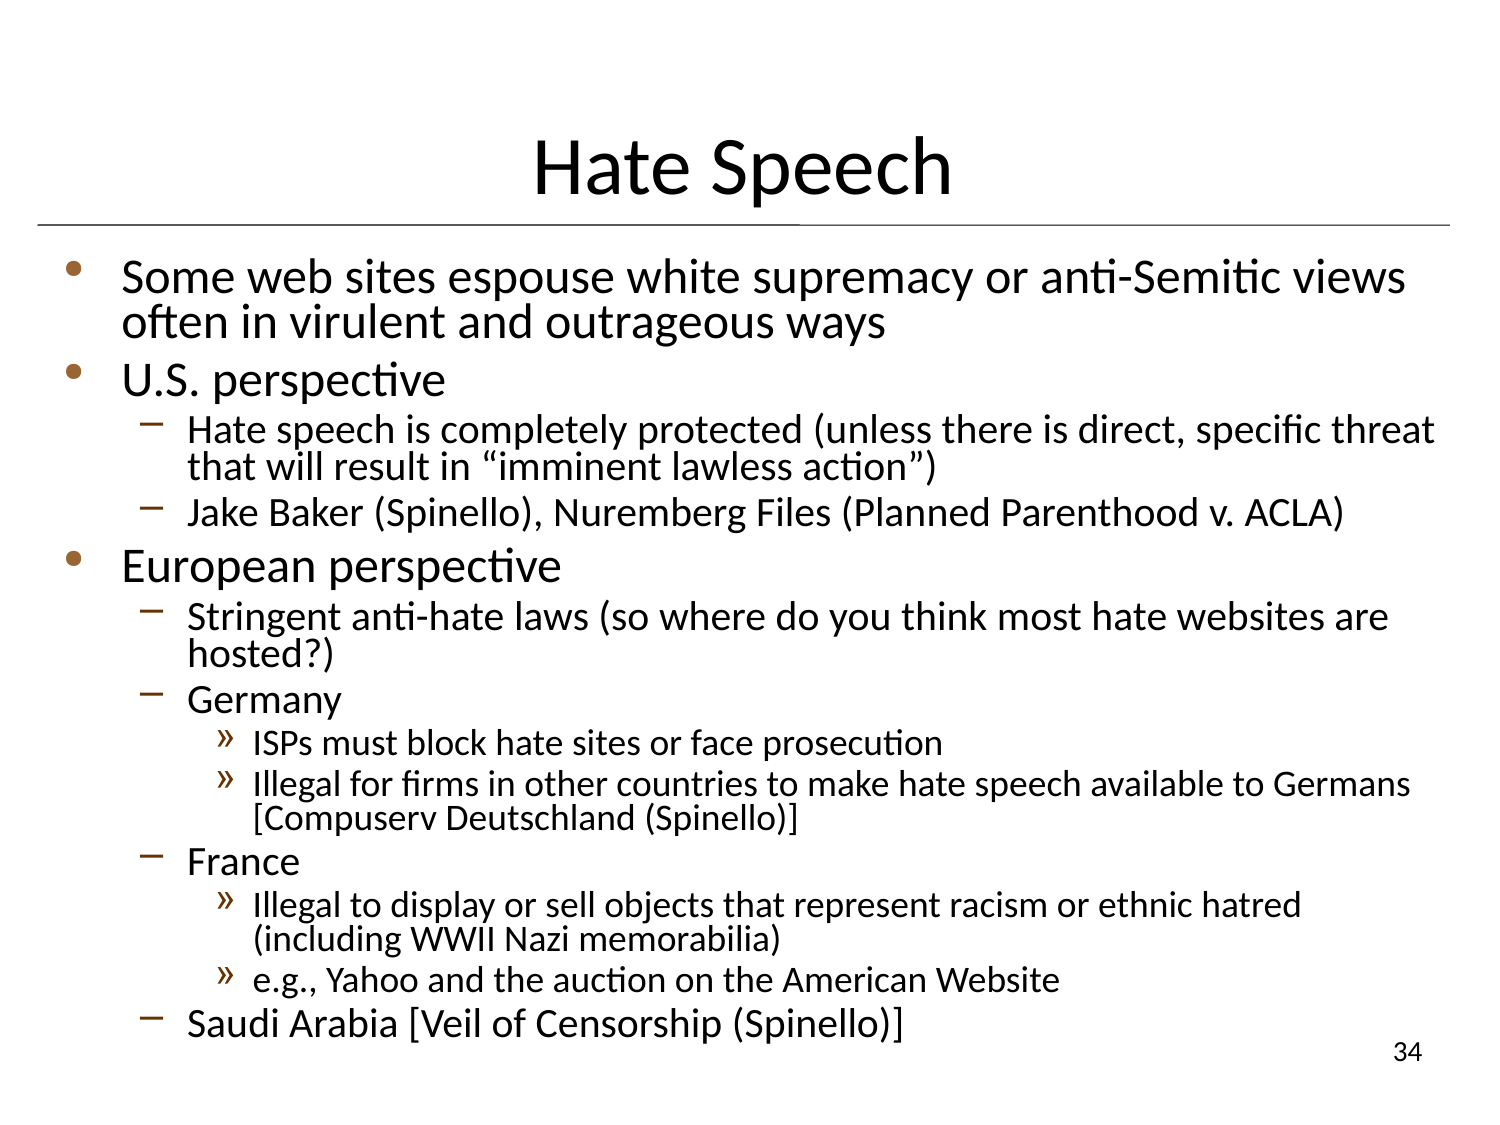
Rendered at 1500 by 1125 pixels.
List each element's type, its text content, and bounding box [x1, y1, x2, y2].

title Hate Speech [49, 37, 1438, 219]
list Some web sites espouse white supremacy or anti-Semitic views often in virulent and outrageous ways U.S. perspective Hate speech is completely protected (unless there is direct, specific threat that will result in “imminent lawless action”) Jake Baker (Spinello), Nuremberg Files (Planned Parenthood v. ACLA) European perspective Stringent anti-hate laws (so where do you think most hate websites are hosted?) Germany ISPs must block hate sites or face prosecution Illegal for firms in other countries to make hate speech available to Germans [Compuserv Deutschland (Spinello)] France Illegal to display or sell objects that represent racism or ethnic hatred (including WWII Nazi memorabilia) e.g., Yahoo and the auction on the American Website Saudi Arabia [Veil of Censorship (Spinello)] [49, 249, 1463, 1088]
